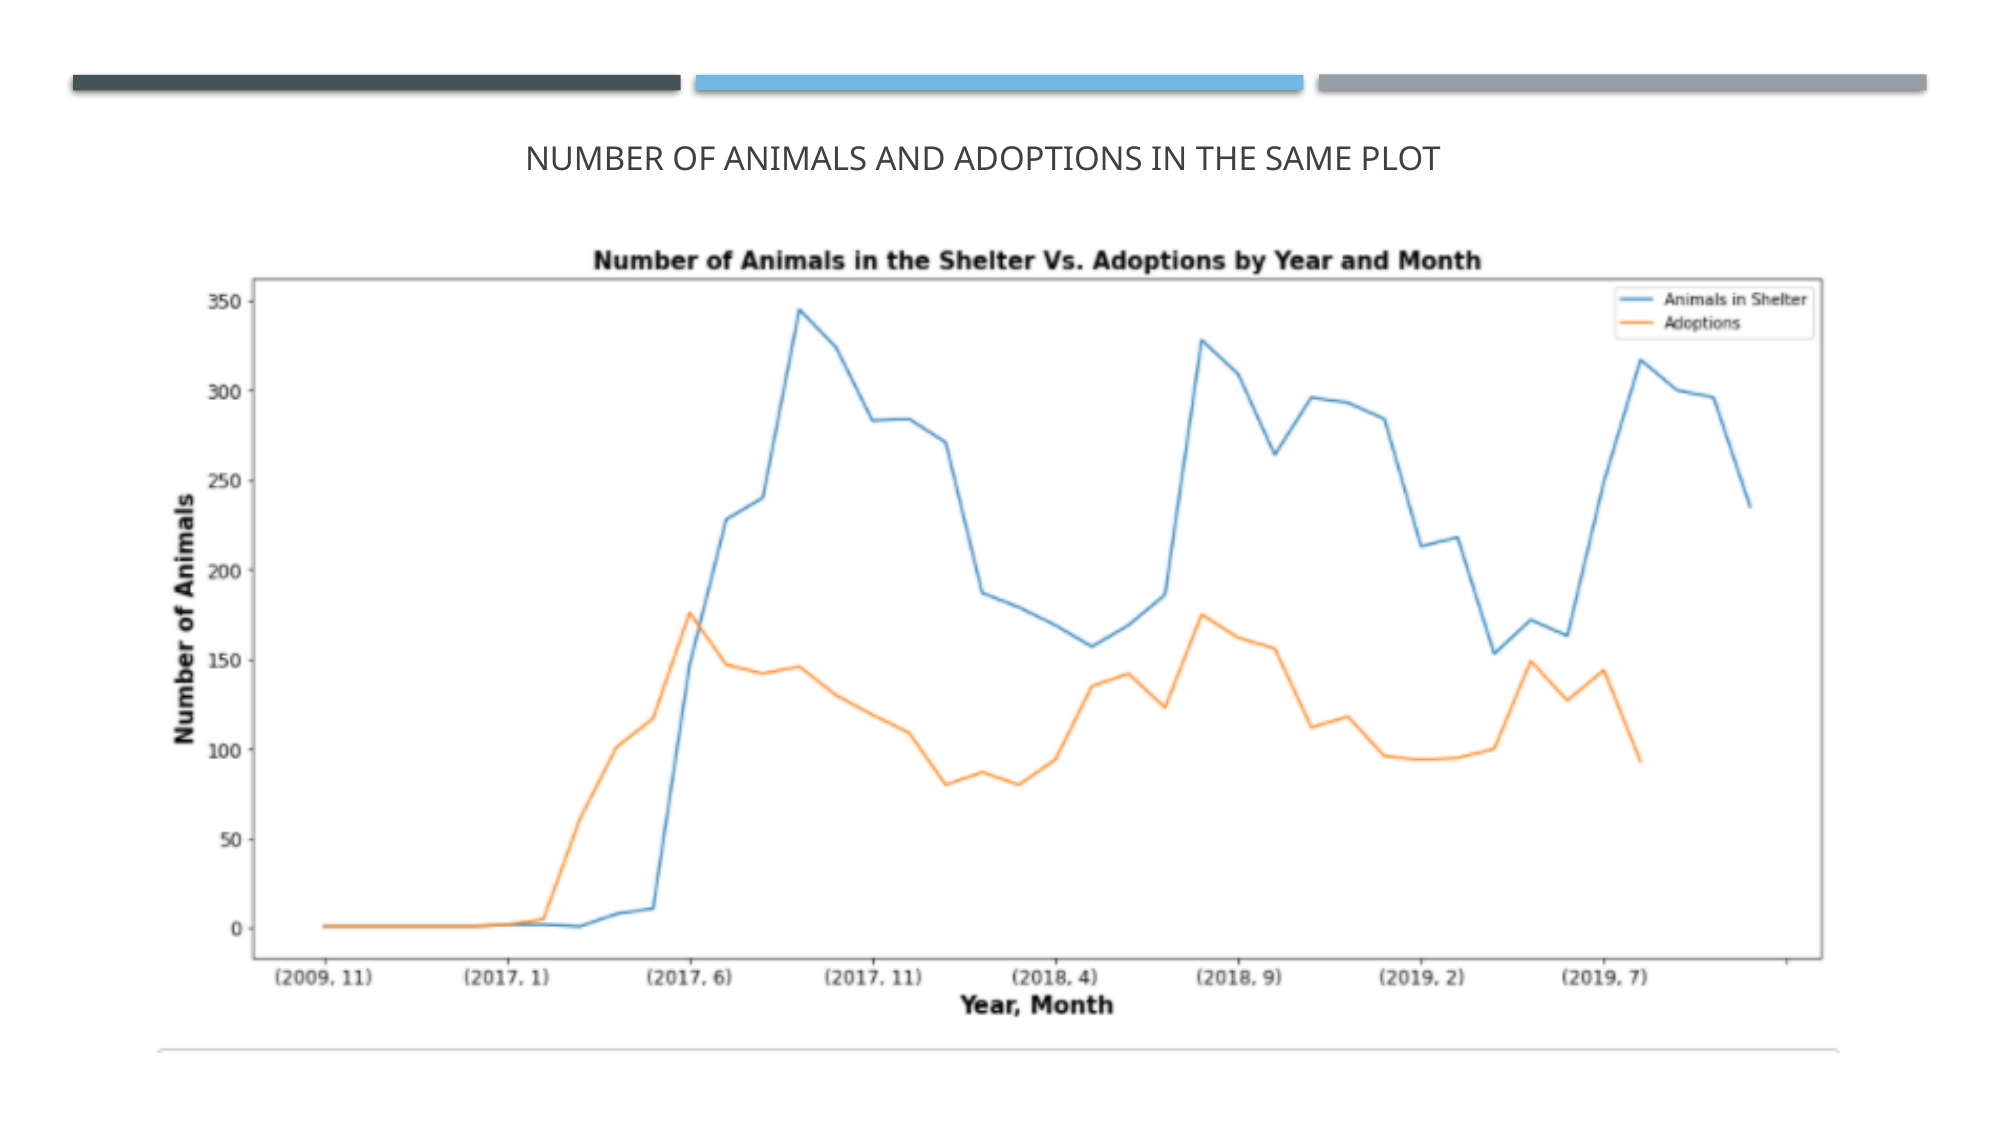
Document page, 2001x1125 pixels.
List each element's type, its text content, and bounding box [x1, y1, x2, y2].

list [83, 231, 1917, 1053]
title Number of animals and adoptions in the same plot [177, 129, 1790, 185]
